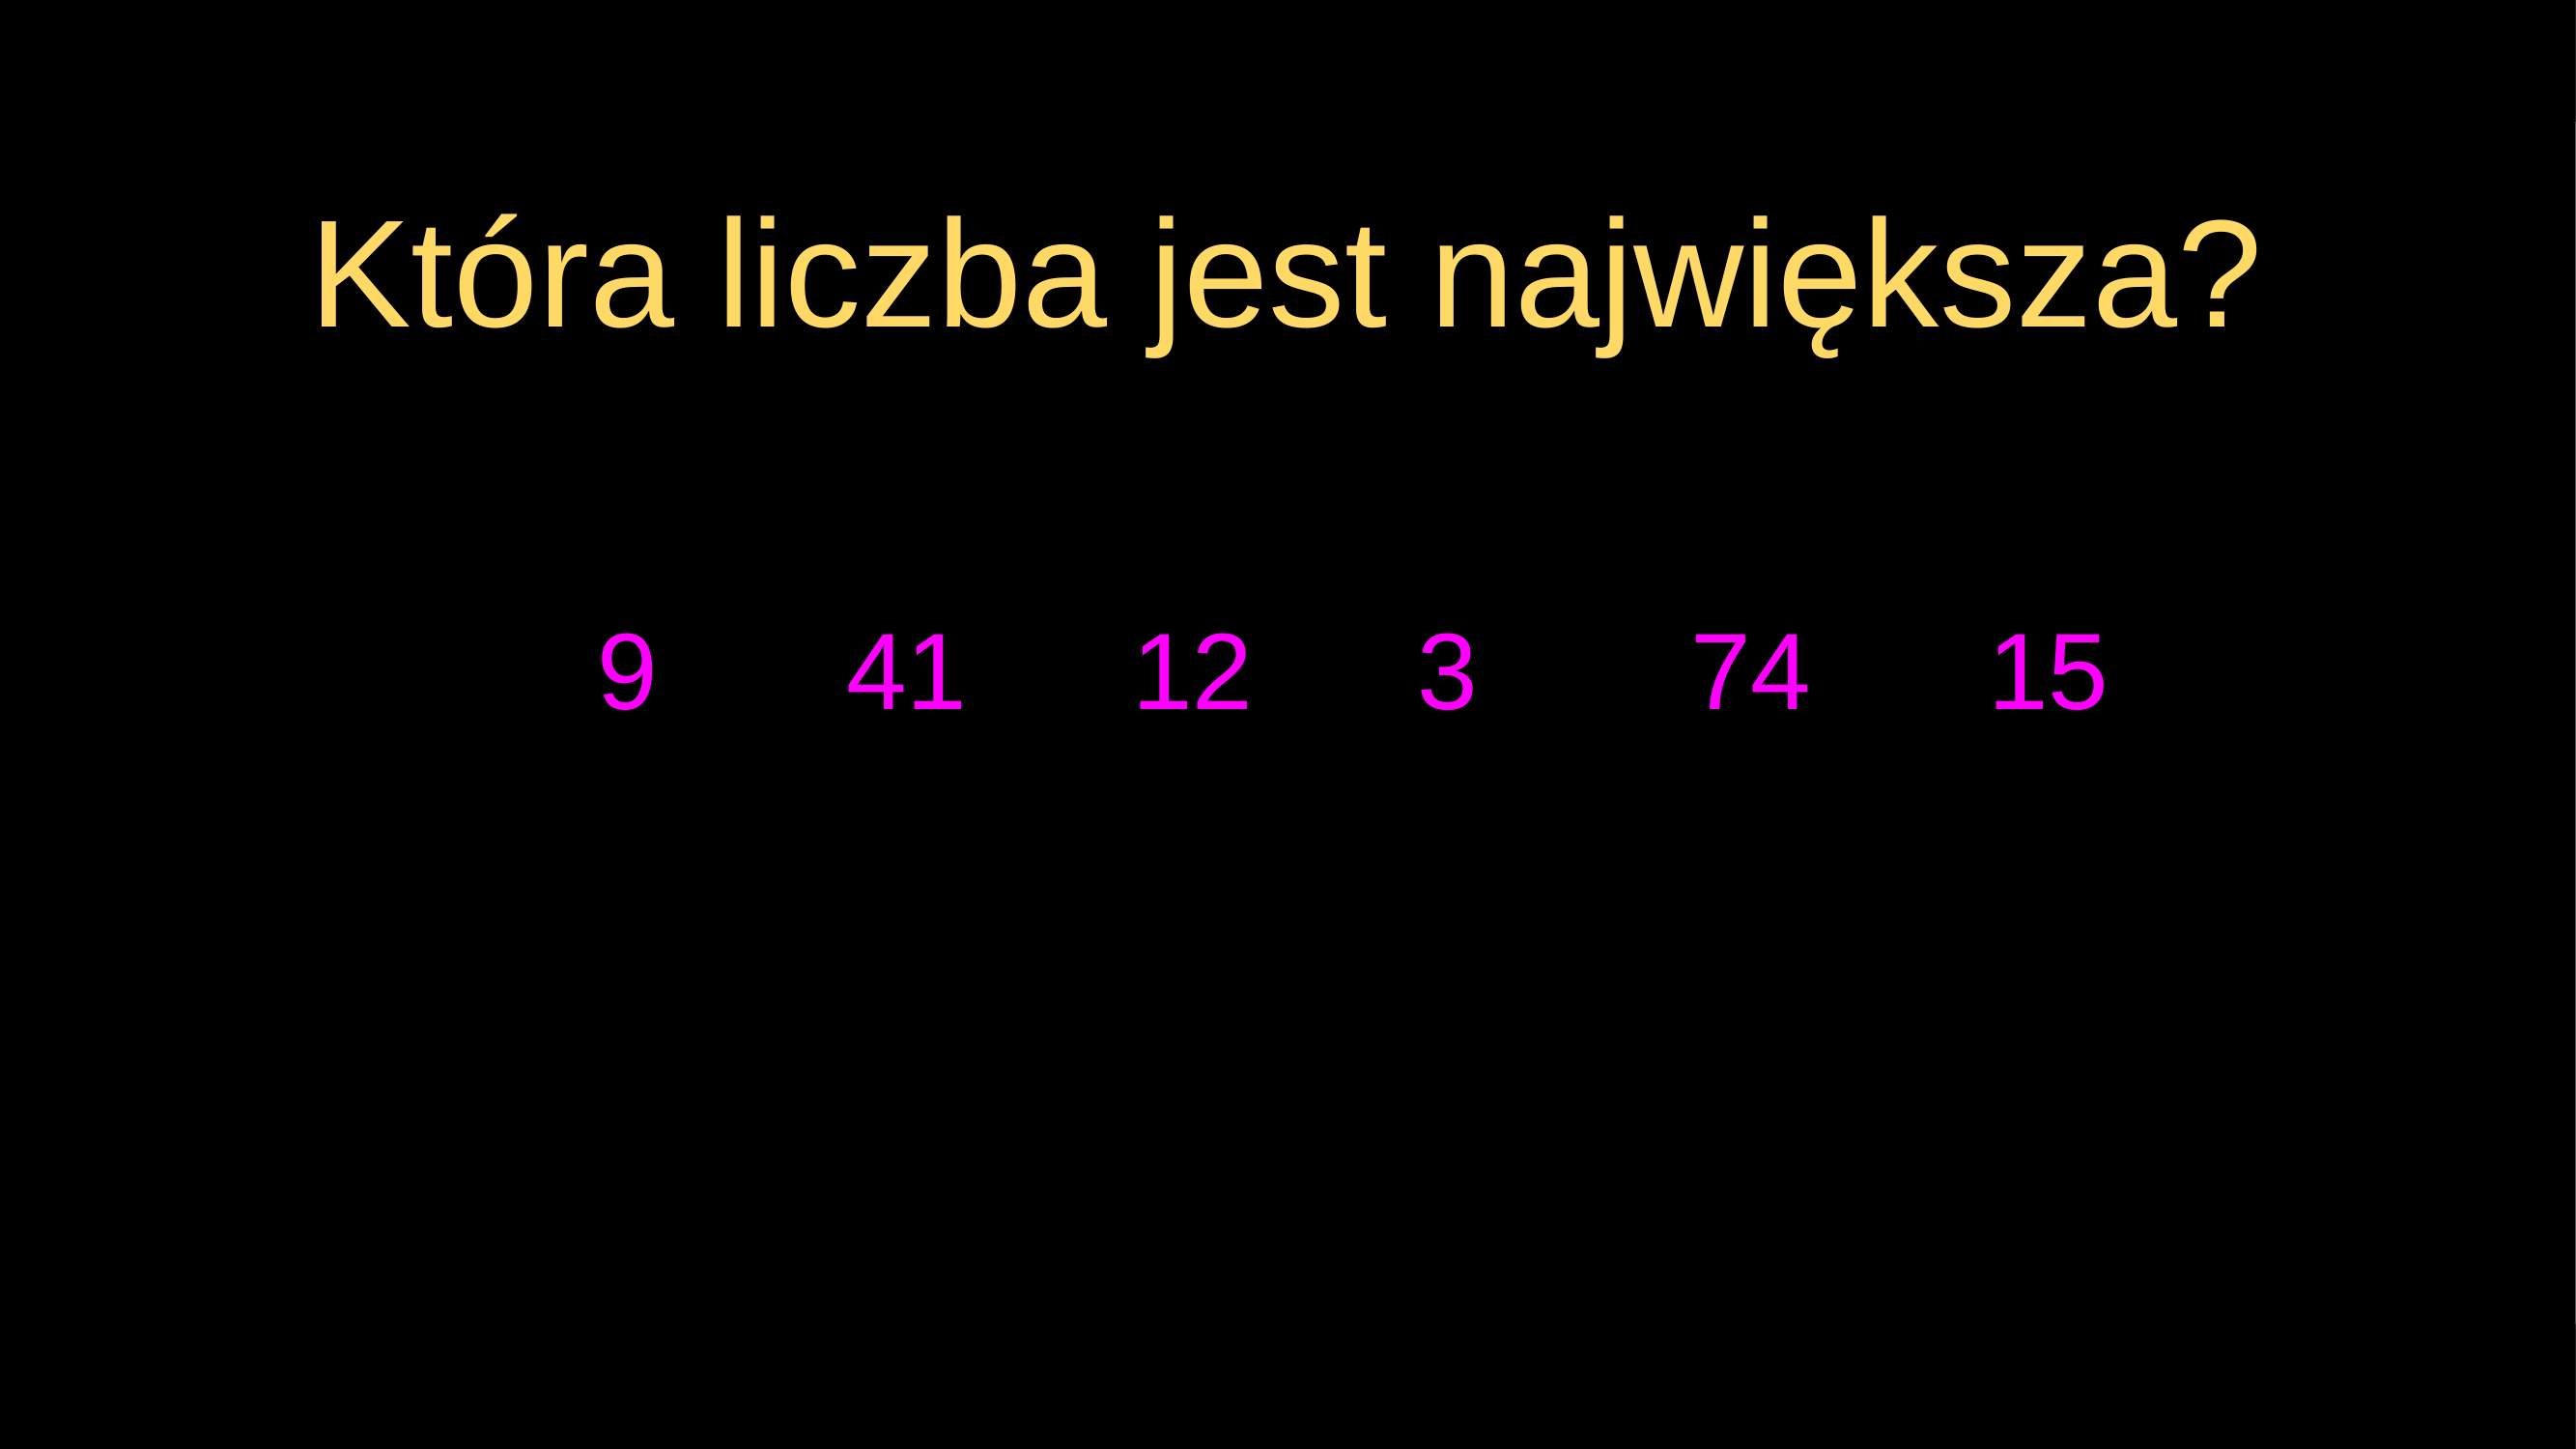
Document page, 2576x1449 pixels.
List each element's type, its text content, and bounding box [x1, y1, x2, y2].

title Która liczba jest największa? [183, 129, 2391, 403]
text_box 15 [1988, 572, 2147, 759]
text_box 12 [1132, 572, 1291, 759]
text_box 74 [1690, 572, 1851, 759]
text_box 41 [846, 572, 1006, 759]
text_box 9 [597, 572, 757, 759]
text_box 3 [1417, 572, 1576, 759]
